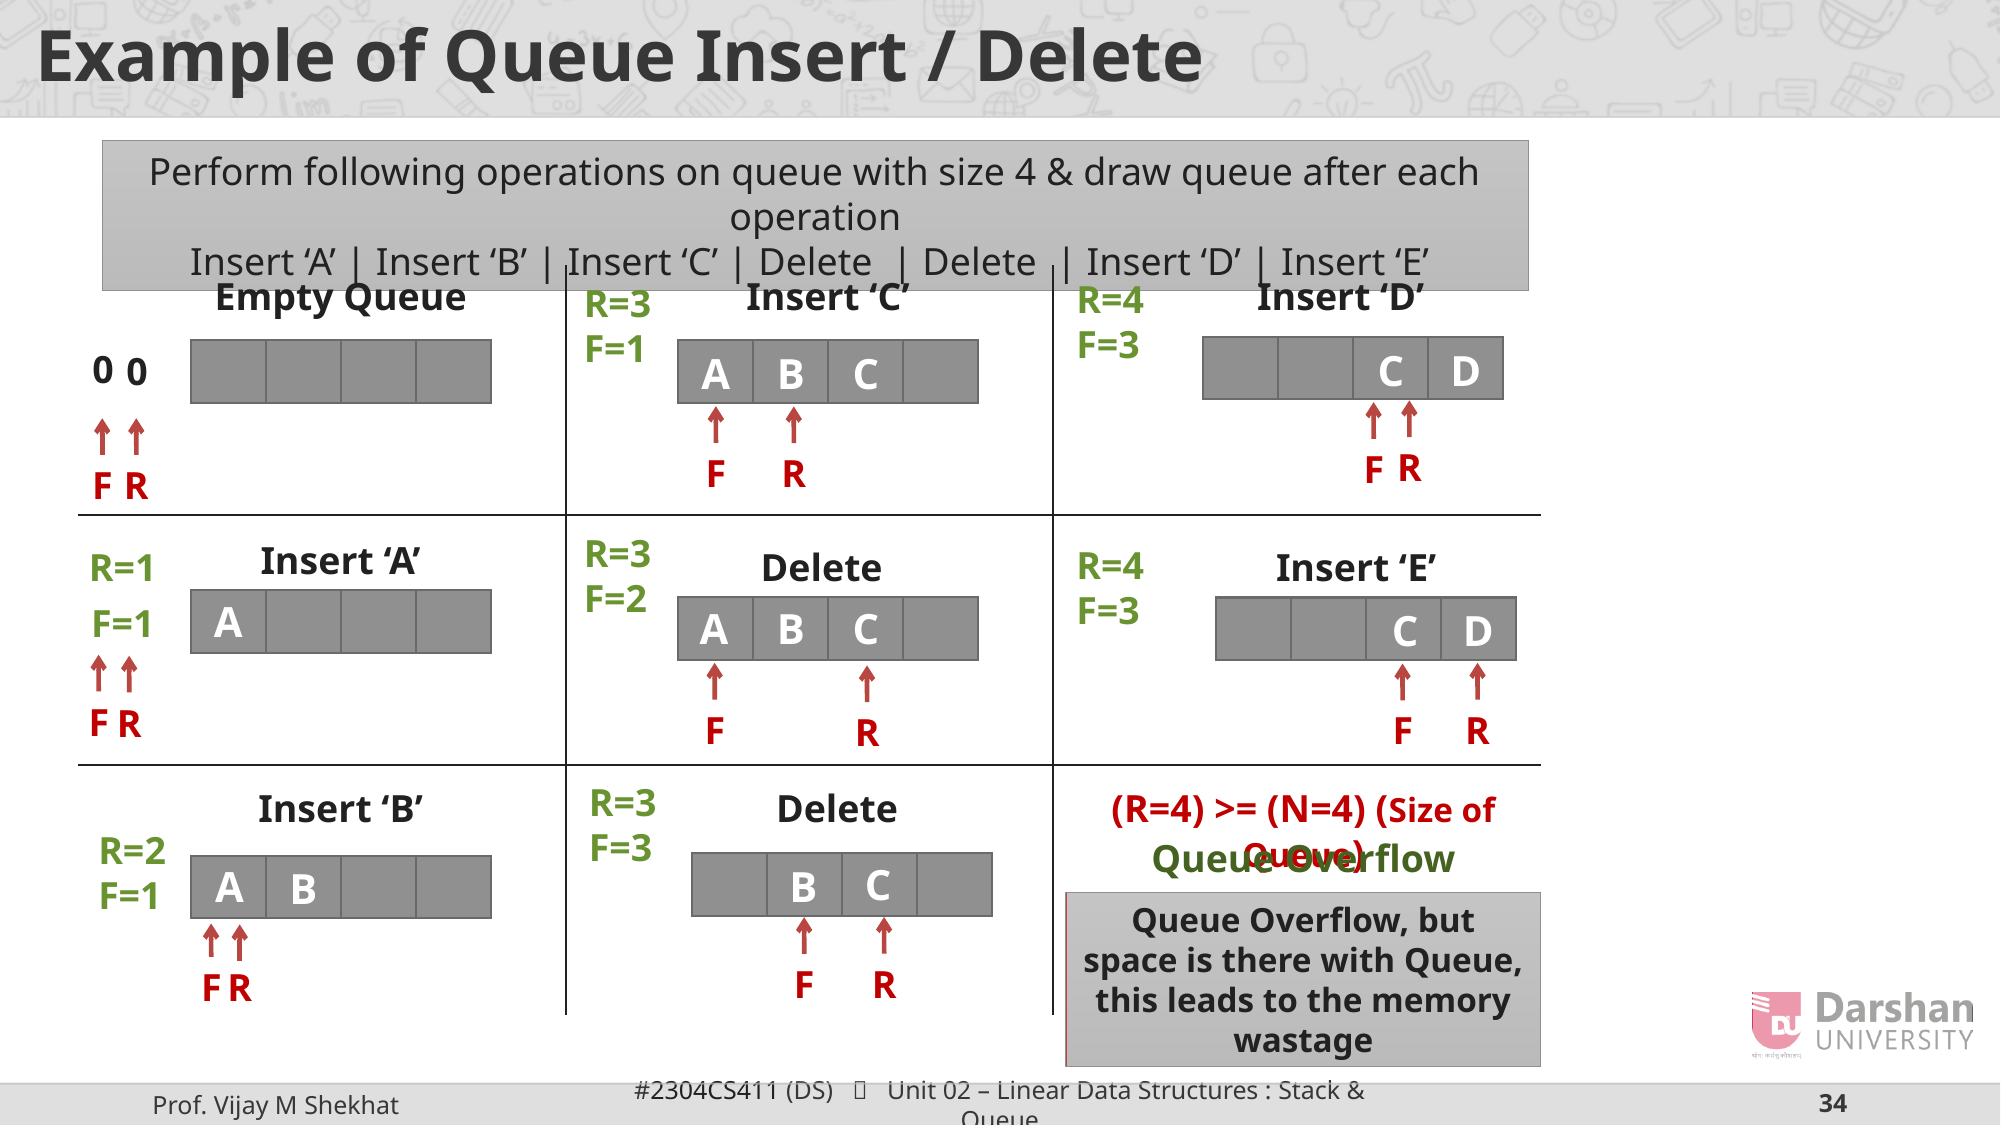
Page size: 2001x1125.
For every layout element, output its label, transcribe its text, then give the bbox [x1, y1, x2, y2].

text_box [110, 418, 163, 515]
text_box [678, 597, 979, 660]
text_box Queue Overflow, but space is there with Queue, this leads to the memory wastage [1065, 892, 1541, 1067]
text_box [103, 655, 155, 753]
text_box Insert ‘A’ [190, 529, 491, 590]
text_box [678, 340, 979, 403]
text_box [1215, 597, 1516, 660]
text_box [691, 853, 992, 916]
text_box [841, 665, 893, 763]
text_box Delete [676, 536, 977, 597]
text_box Delete [692, 777, 992, 838]
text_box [690, 662, 739, 761]
text_box Perform following operations on queue with size 4 & draw queue after each operation Insert ‘A’ | Insert ‘B’ | Insert ‘C’ | Delete | Delete | Insert ‘D’ | Insert ‘E’ [102, 140, 1529, 291]
text_box Insert ‘C’ [678, 265, 979, 326]
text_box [190, 855, 491, 919]
text_box R=4 F=3 [1061, 534, 1159, 640]
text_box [691, 406, 740, 504]
text_box 0 [77, 338, 129, 399]
text_box Insert ‘E’ [1206, 536, 1507, 597]
text_box R=3 F=1 [568, 272, 667, 378]
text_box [190, 590, 491, 653]
text_box Queue Overflow [1065, 828, 1541, 888]
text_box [1378, 663, 1427, 761]
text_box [767, 406, 820, 504]
text_box Insert ‘B’ [190, 777, 491, 838]
title Example of Queue Insert / Delete [0, 0, 2000, 117]
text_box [858, 916, 910, 1015]
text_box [190, 340, 491, 403]
text_box (R=4) >= (N=4) (Size of Queue) [1065, 777, 1541, 828]
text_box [236, 924, 266, 1018]
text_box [74, 654, 123, 752]
text_box R=4 F=3 [1061, 268, 1159, 373]
text_box 0 [111, 340, 163, 401]
text_box R=1 [74, 536, 172, 597]
text_box F=1 [76, 592, 170, 652]
text_box Read – , is it operator? POP two symbols and perform operation and PUSH result [1752, 992, 1973, 1059]
text_box Insert ‘D’ [1190, 265, 1491, 326]
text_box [1349, 402, 1398, 500]
text_box R=3 F=2 [568, 522, 667, 628]
text_box Empty Queue [190, 265, 491, 326]
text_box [1383, 400, 1436, 498]
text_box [780, 917, 829, 1015]
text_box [186, 923, 236, 1018]
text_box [1451, 662, 1504, 761]
text_box R=3 F=3 [574, 771, 672, 877]
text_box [78, 418, 110, 515]
text_box R=2 F=1 [83, 820, 181, 925]
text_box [1203, 336, 1504, 400]
